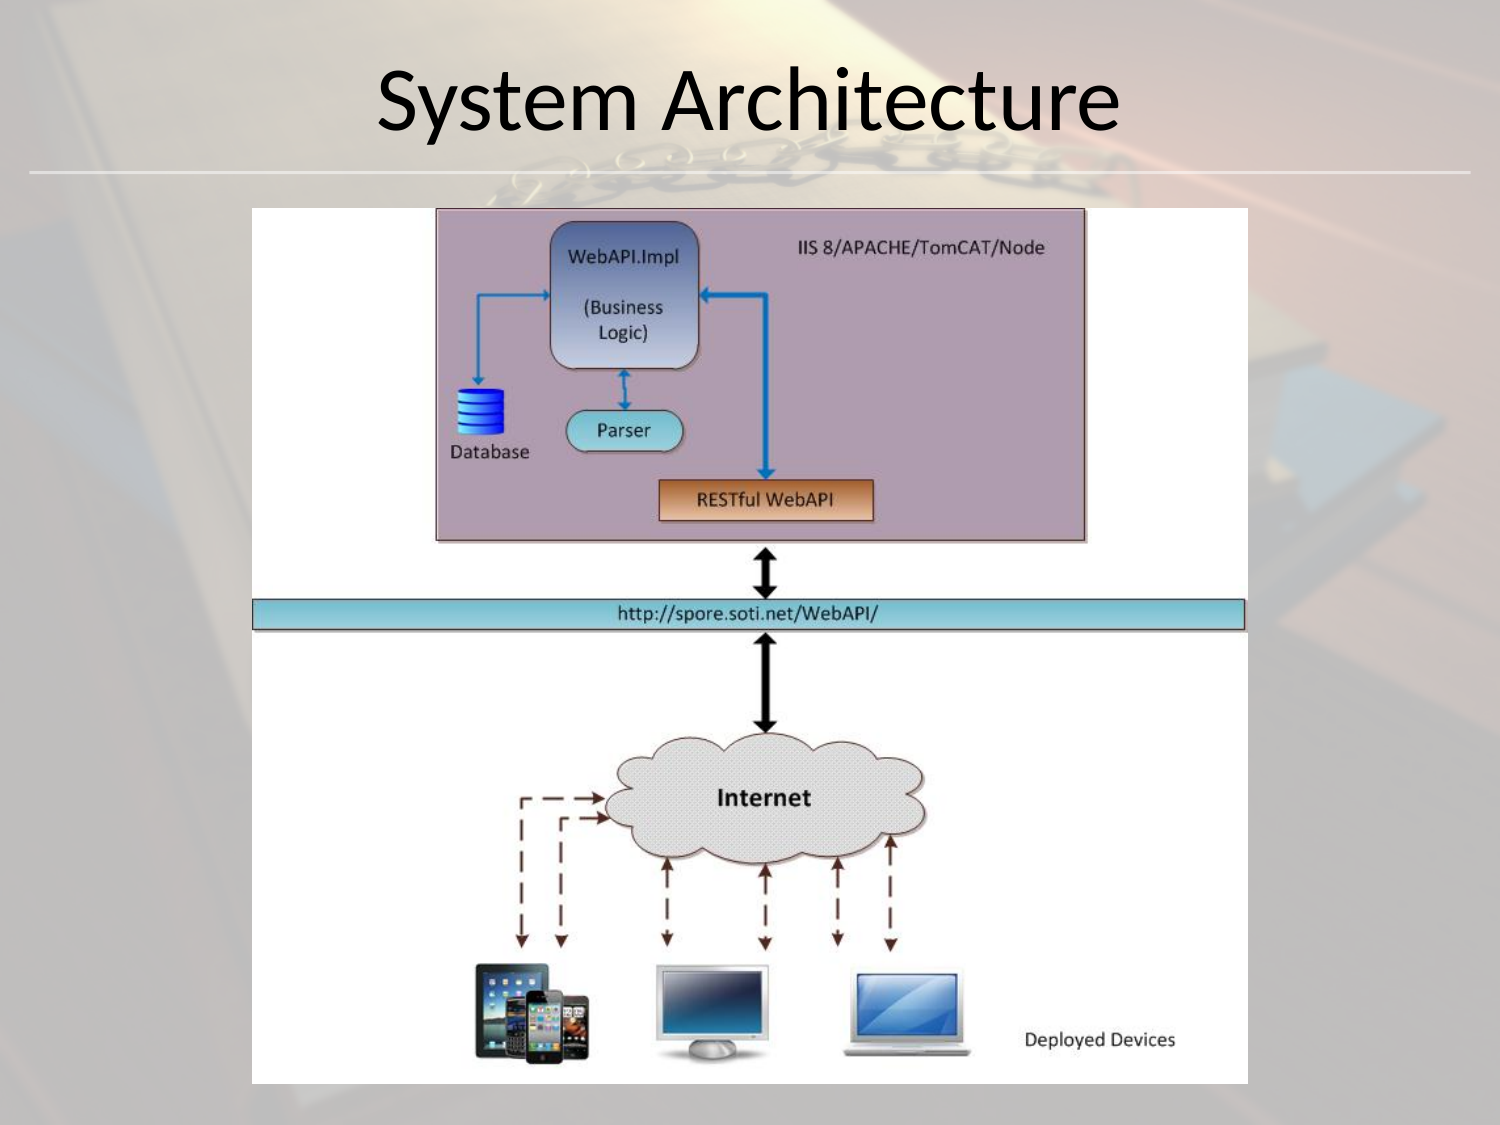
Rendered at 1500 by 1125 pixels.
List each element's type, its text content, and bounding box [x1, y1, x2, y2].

picture [252, 207, 1248, 1084]
title System Architecture [29, 38, 1471, 149]
